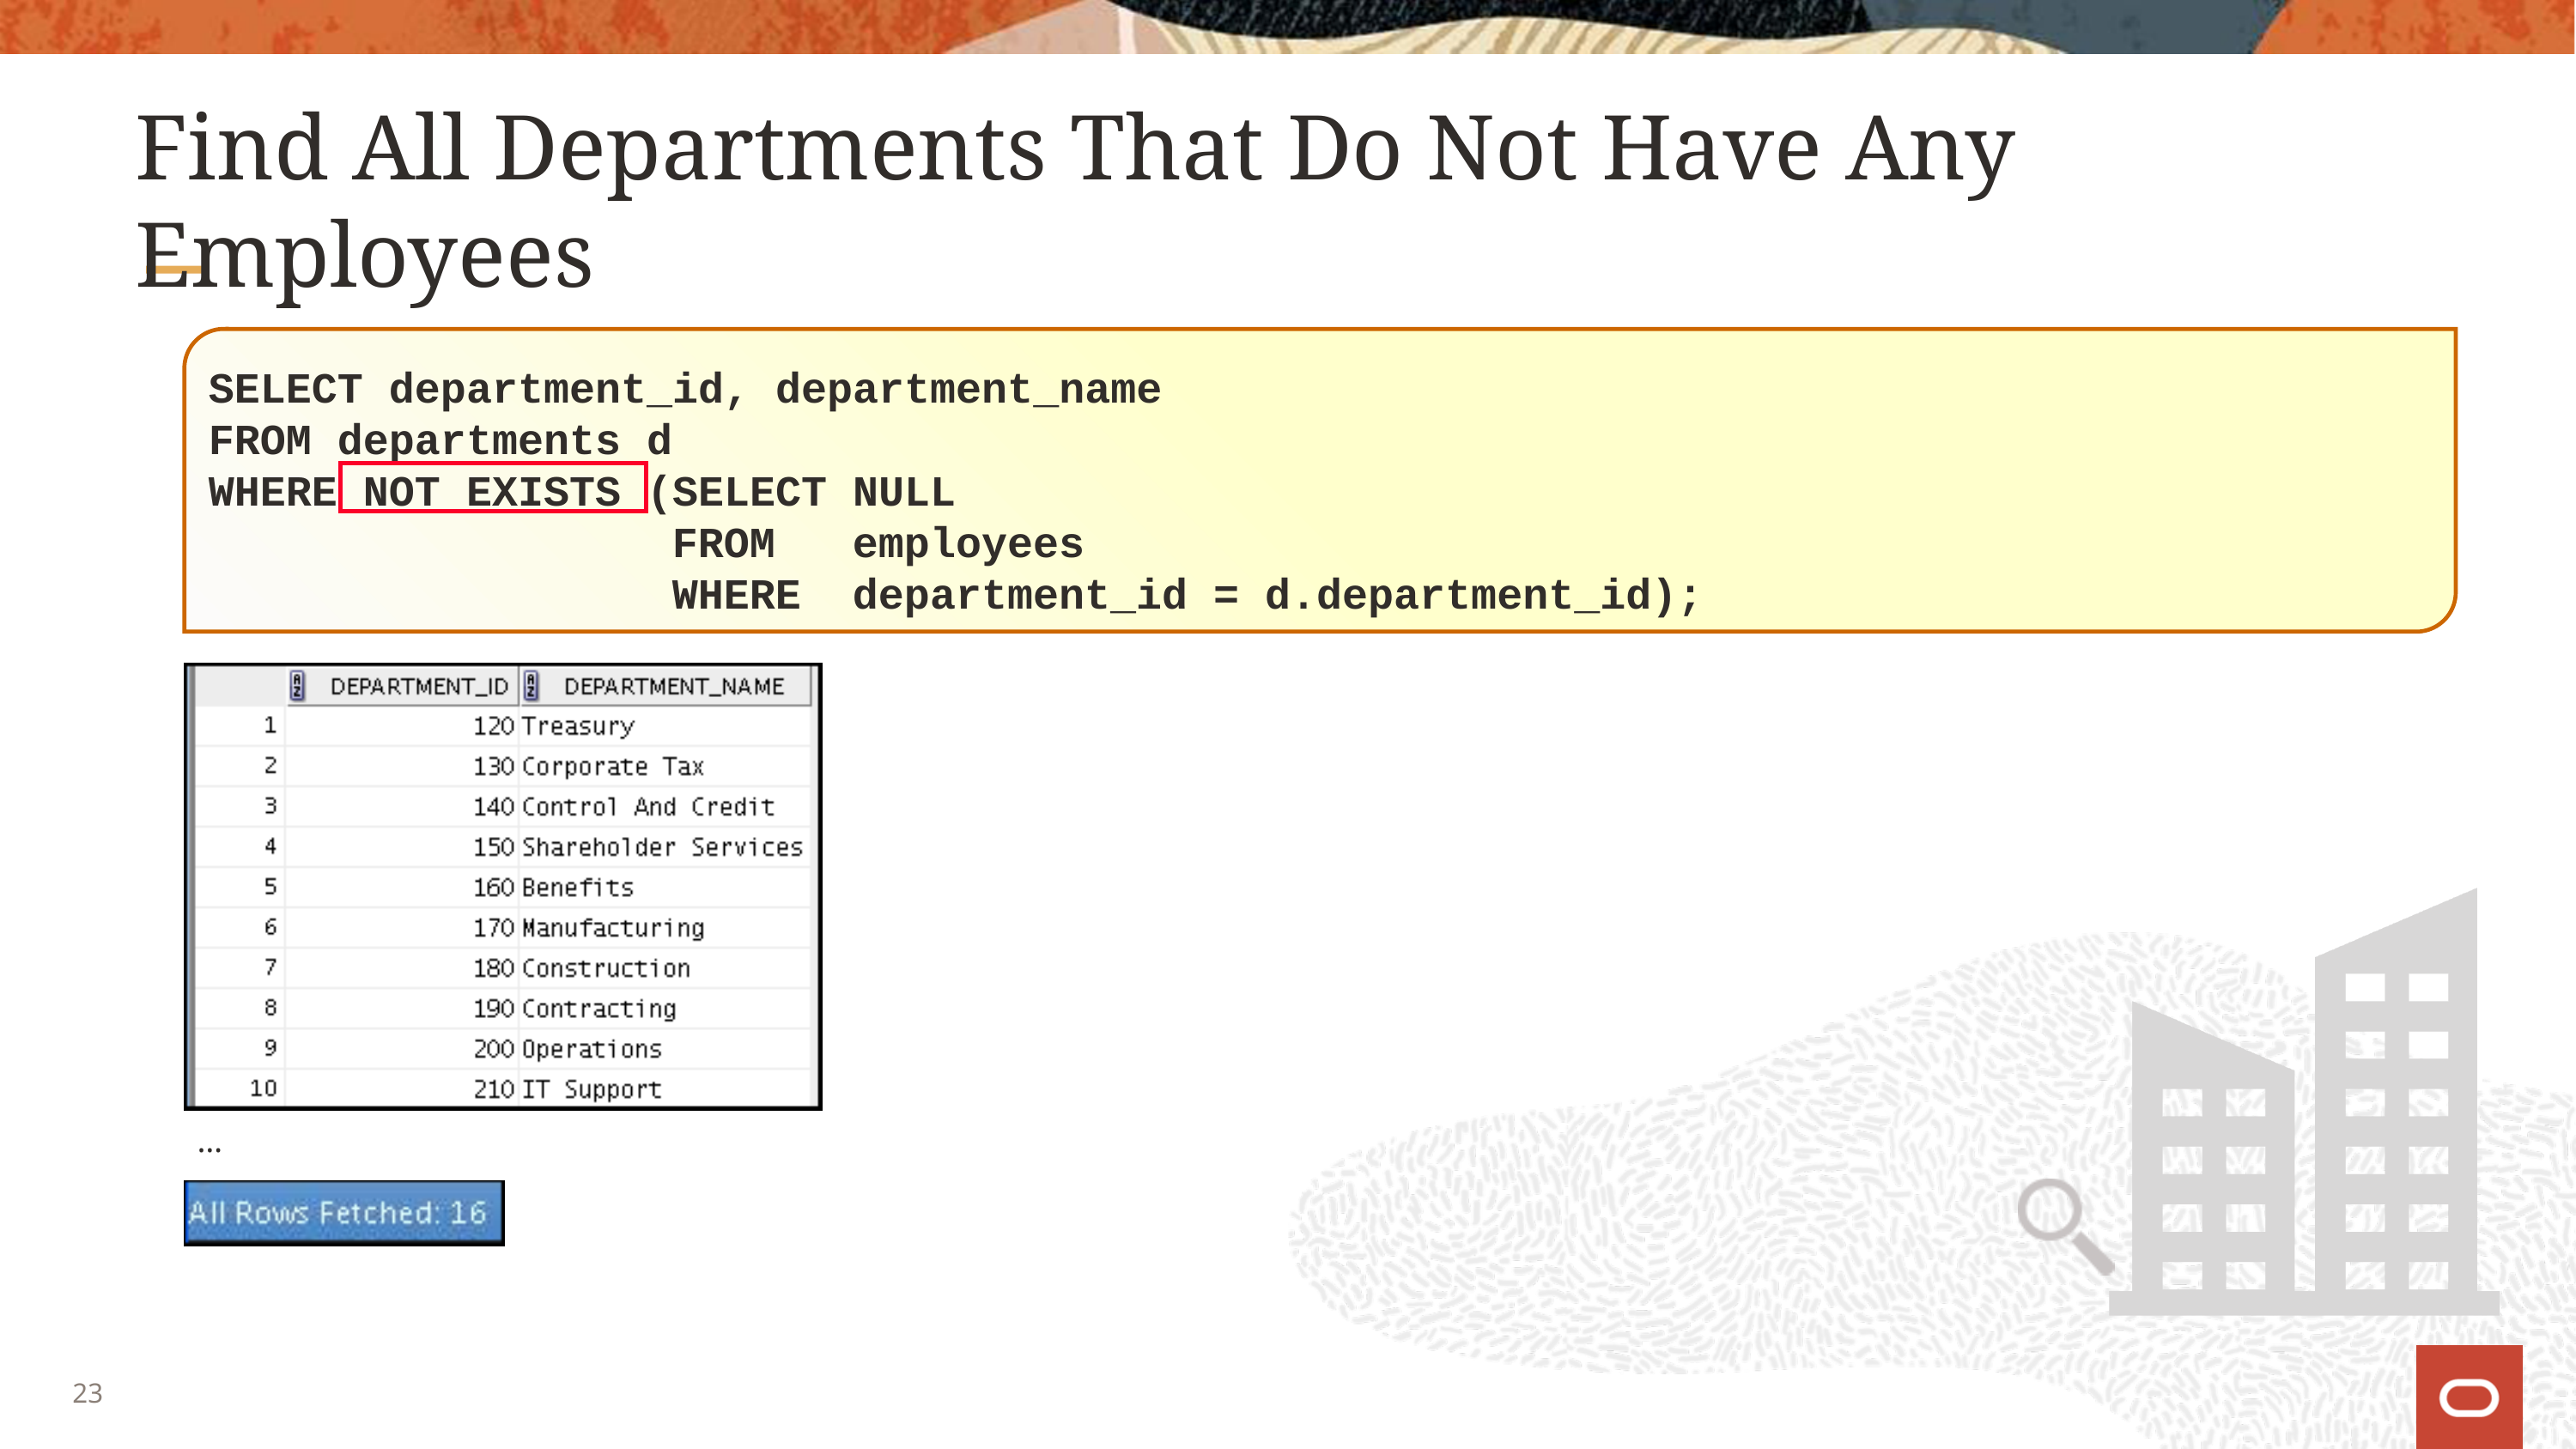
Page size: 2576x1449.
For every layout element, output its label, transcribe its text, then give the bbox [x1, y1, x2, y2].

text_box SELECT department_id, department_name FROM departments d WHERE NOT EXISTS (SELECT NULL FROM employees WHERE department_id = d.department_id); [184, 329, 2456, 632]
text_box … [184, 1116, 313, 1166]
picture [0, 0, 2576, 54]
picture [1979, 779, 2576, 1449]
text_box [340, 463, 647, 512]
picture [184, 663, 823, 1111]
picture [184, 1180, 506, 1246]
title Find All Departments That Do Not Have Any Employees [131, 86, 2445, 252]
